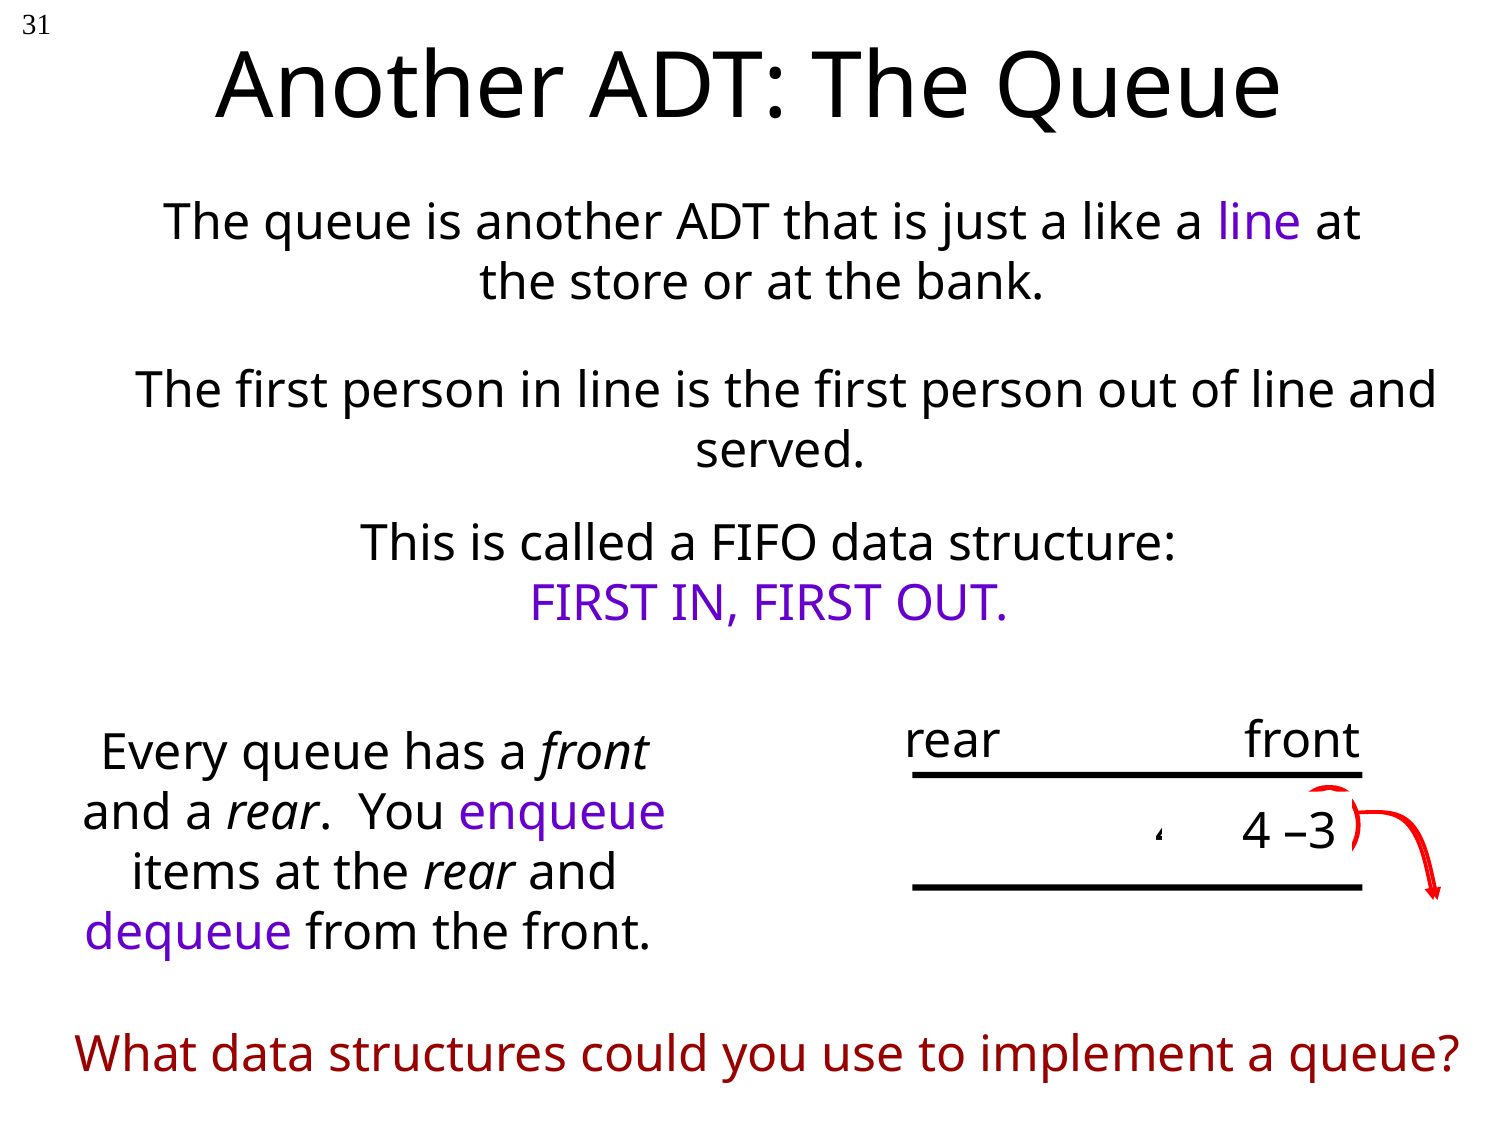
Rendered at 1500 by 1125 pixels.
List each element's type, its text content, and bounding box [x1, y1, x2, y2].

text_box This is called a FIFO data structure: FIRST IN, FIRST OUT. [345, 502, 1193, 638]
text_box The first person in line is the first person out of line and served. [112, 349, 1463, 485]
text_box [887, 699, 1381, 888]
title Another ADT: The Queue [112, 0, 1388, 175]
text_box Every queue has a front and a rear. You enqueue items at the rear and dequeue from the front. [62, 712, 688, 968]
slide_number 31 [0, 0, 67, 73]
text_box What data structures could you use to implement a queue? [59, 1013, 1476, 1089]
text_box [0, 649, 898, 1125]
text_box The queue is another ADT that is just a like a line at the store or at the bank. [112, 182, 1413, 318]
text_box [1295, 787, 1434, 901]
